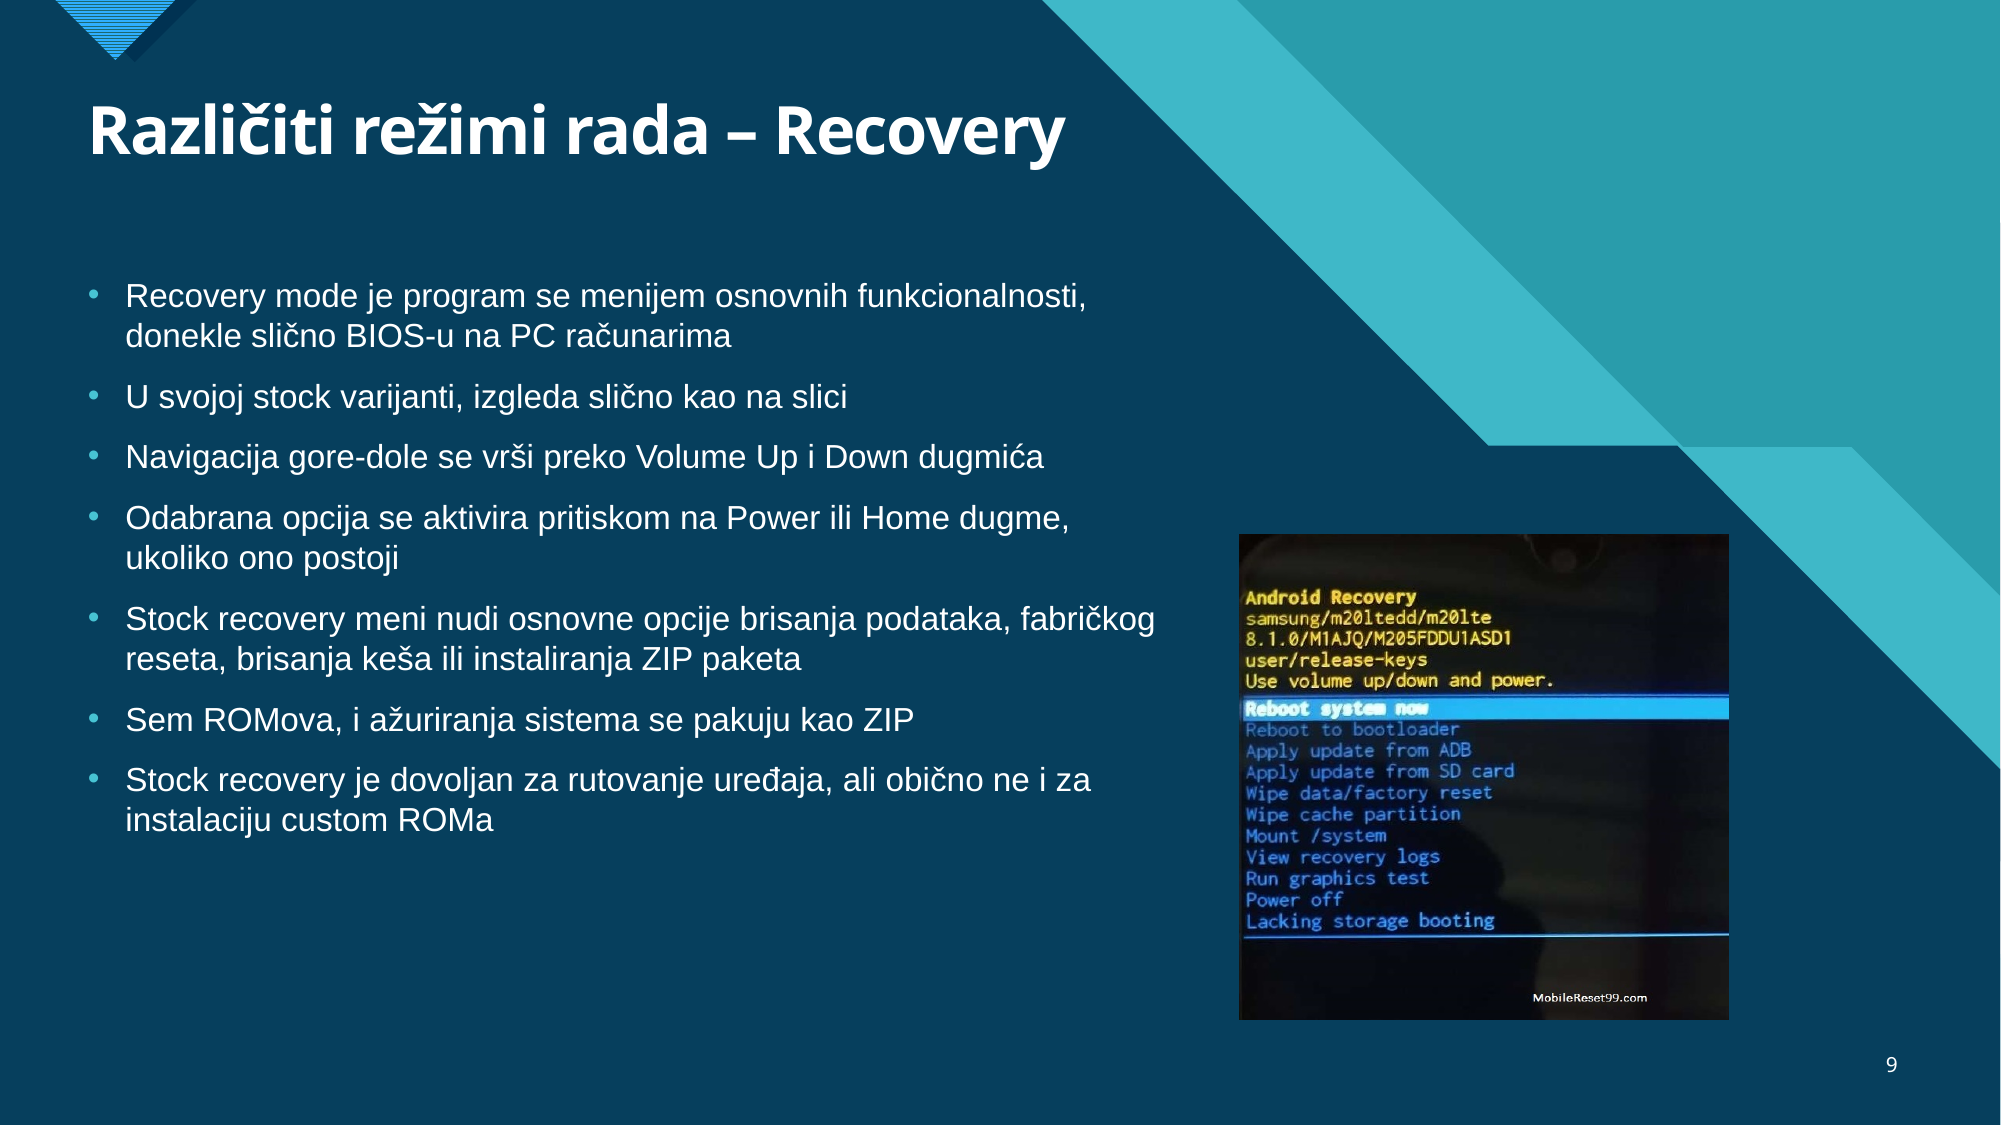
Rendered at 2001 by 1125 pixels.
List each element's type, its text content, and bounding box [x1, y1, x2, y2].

list Recovery mode je program se menijem osnovnih funkcionalnosti, donekle slično BIOS-u na PC računarima U svojoj stock varijanti, izgleda slično kao na slici Navigacija gore-dole se vrši preko Volume Up i Down dugmića Odabrana opcija se aktivira pritiskom na Power ili Home dugme, ukoliko ono postoji Stock recovery meni nudi osnovne opcije brisanja podataka, fabričkog reseta, brisanja keša ili instaliranja ZIP paketa Sem ROMova, i ažuriranja sistema se pakuju kao ZIP Stock recovery je dovoljan za rutovanje uređaja, ali obično ne i za instalaciju custom ROMa [72, 266, 1175, 939]
picture [1240, 535, 1728, 1019]
title Različiti režimi rada – Recovery [72, 89, 1913, 177]
slide_number 9 [1845, 1035, 1913, 1096]
